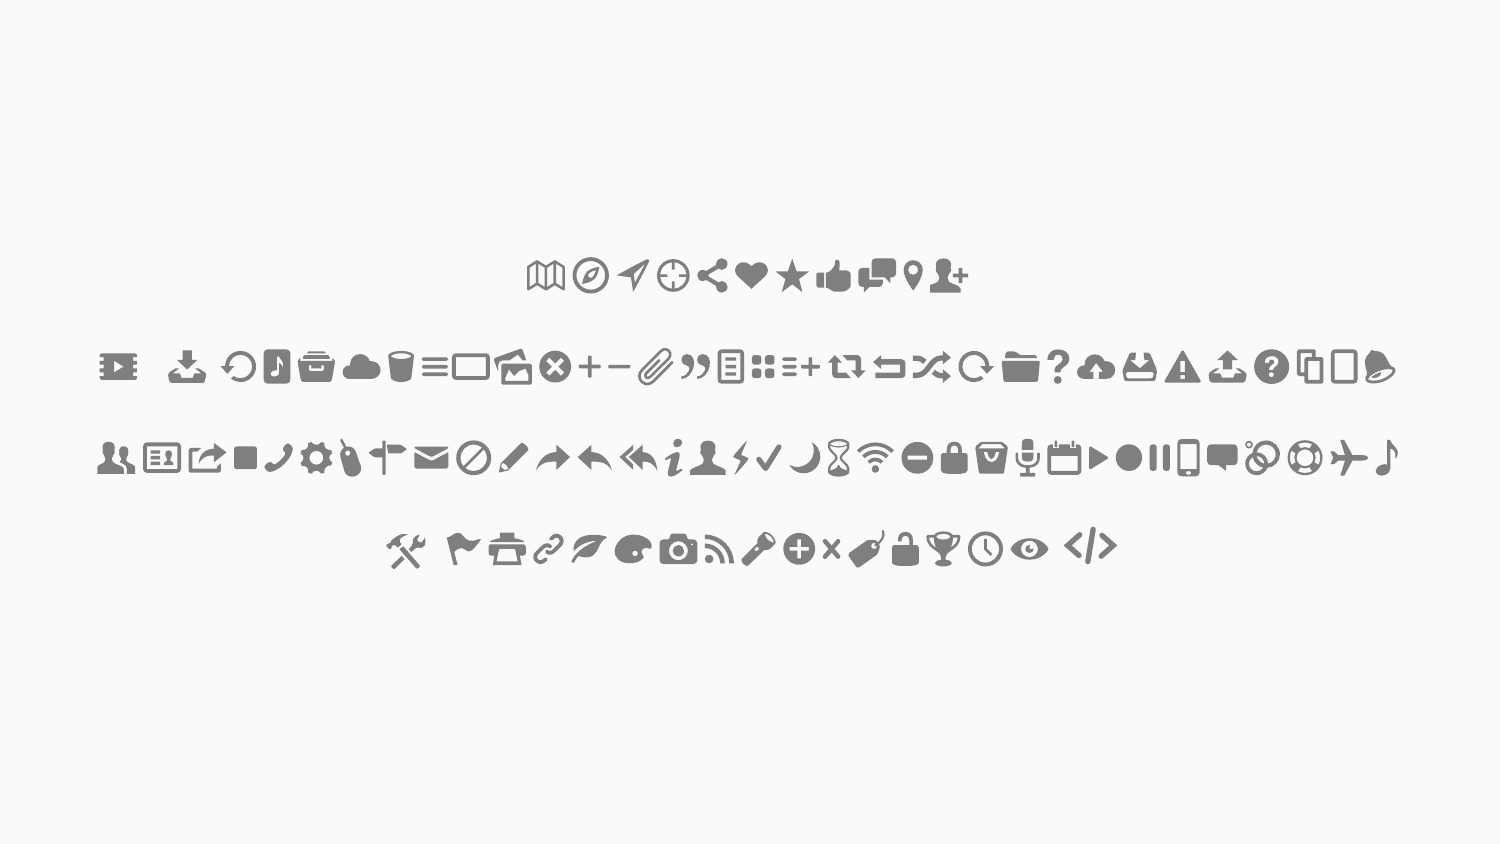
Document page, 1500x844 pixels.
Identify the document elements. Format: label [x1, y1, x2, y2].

text_box [1089, 446, 1109, 470]
text_box [263, 349, 291, 384]
text_box [903, 260, 923, 291]
text_box [733, 440, 749, 475]
text_box [958, 350, 995, 383]
text_box [967, 531, 1003, 567]
text_box [1077, 354, 1116, 379]
text_box [168, 368, 207, 383]
text_box [801, 357, 820, 377]
text_box [704, 534, 734, 564]
text_box [616, 259, 650, 292]
text_box [1217, 350, 1238, 370]
text_box [697, 354, 710, 379]
text_box [97, 441, 124, 474]
text_box [901, 441, 934, 474]
text_box [368, 440, 407, 475]
text_box [545, 533, 564, 555]
text_box [1015, 452, 1040, 477]
text_box [498, 442, 529, 473]
text_box [892, 531, 919, 566]
text_box [659, 533, 698, 565]
text_box [234, 446, 257, 470]
text_box [931, 369, 951, 383]
text_box [764, 355, 775, 365]
text_box [751, 355, 762, 365]
text_box [1375, 439, 1398, 476]
text_box [735, 262, 768, 289]
text_box [421, 364, 449, 369]
text_box [414, 446, 449, 457]
text_box [1287, 440, 1323, 476]
text_box [577, 444, 612, 471]
text_box [297, 357, 335, 382]
text_box [781, 372, 798, 377]
text_box [188, 447, 221, 473]
text_box [119, 446, 136, 474]
text_box [775, 258, 809, 293]
text_box [176, 350, 198, 370]
text_box [421, 372, 449, 377]
text_box [783, 532, 816, 565]
text_box [697, 258, 728, 293]
text_box [751, 368, 762, 379]
text_box [789, 442, 821, 474]
text_box [862, 449, 889, 459]
text_box [1162, 444, 1170, 471]
text_box [1001, 360, 1040, 382]
text_box [578, 355, 601, 378]
text_box [490, 532, 525, 543]
text_box [690, 440, 726, 475]
text_box [1177, 439, 1200, 477]
text_box [1004, 351, 1038, 359]
text_box [638, 348, 674, 386]
text_box [827, 355, 851, 379]
text_box [533, 543, 552, 565]
text_box [822, 538, 841, 559]
text_box [535, 444, 571, 471]
text_box [1149, 444, 1157, 471]
text_box [781, 357, 798, 361]
text_box [1053, 376, 1062, 384]
text_box [143, 442, 182, 473]
text_box [488, 544, 526, 566]
text_box [1085, 526, 1096, 565]
text_box [456, 440, 492, 476]
text_box [673, 438, 683, 448]
text_box [1115, 444, 1143, 471]
text_box [1330, 349, 1358, 384]
text_box [493, 348, 527, 372]
text_box [414, 452, 449, 469]
text_box [300, 441, 333, 474]
text_box [1047, 349, 1070, 373]
text_box [1245, 440, 1280, 476]
text_box [858, 267, 883, 293]
text_box [340, 438, 362, 477]
text_box [873, 355, 906, 379]
text_box [527, 260, 565, 291]
text_box [1047, 440, 1082, 475]
text_box [664, 452, 683, 477]
text_box [848, 529, 885, 568]
text_box [1365, 350, 1396, 384]
text_box [1207, 444, 1238, 471]
text_box [912, 350, 951, 379]
text_box [421, 357, 449, 361]
text_box [717, 349, 745, 384]
text_box [756, 444, 782, 471]
text_box [571, 534, 607, 563]
text_box [608, 364, 631, 369]
text_box [952, 267, 969, 284]
text_box [501, 363, 532, 385]
text_box [446, 532, 481, 566]
text_box [264, 443, 293, 472]
text_box [451, 353, 490, 380]
text_box [1010, 538, 1049, 560]
text_box [614, 534, 652, 564]
text_box [816, 259, 851, 292]
text_box [867, 457, 884, 464]
text_box [303, 355, 330, 359]
text_box [871, 258, 897, 284]
text_box [619, 444, 658, 471]
text_box [220, 350, 257, 383]
text_box [856, 442, 894, 453]
text_box [926, 531, 961, 567]
text_box [1296, 349, 1324, 384]
text_box [940, 441, 968, 474]
text_box [1208, 368, 1247, 383]
text_box [99, 353, 137, 380]
text_box [1021, 438, 1034, 450]
text_box [842, 355, 866, 379]
text_box [930, 258, 961, 293]
text_box [1254, 349, 1290, 384]
text_box [828, 438, 850, 477]
text_box [1098, 532, 1118, 559]
text_box [656, 259, 690, 292]
text_box [1122, 352, 1157, 382]
text_box [764, 368, 775, 379]
text_box [386, 534, 426, 569]
text_box [741, 531, 776, 566]
text_box [198, 442, 227, 464]
text_box [781, 364, 798, 369]
text_box [871, 465, 880, 473]
text_box [572, 257, 609, 294]
text_box [1063, 532, 1083, 559]
text_box [388, 350, 415, 383]
text_box [681, 354, 695, 379]
text_box [975, 441, 1008, 474]
text_box [1164, 350, 1201, 383]
text_box [1330, 439, 1369, 476]
text_box [342, 354, 381, 379]
text_box [539, 350, 572, 383]
